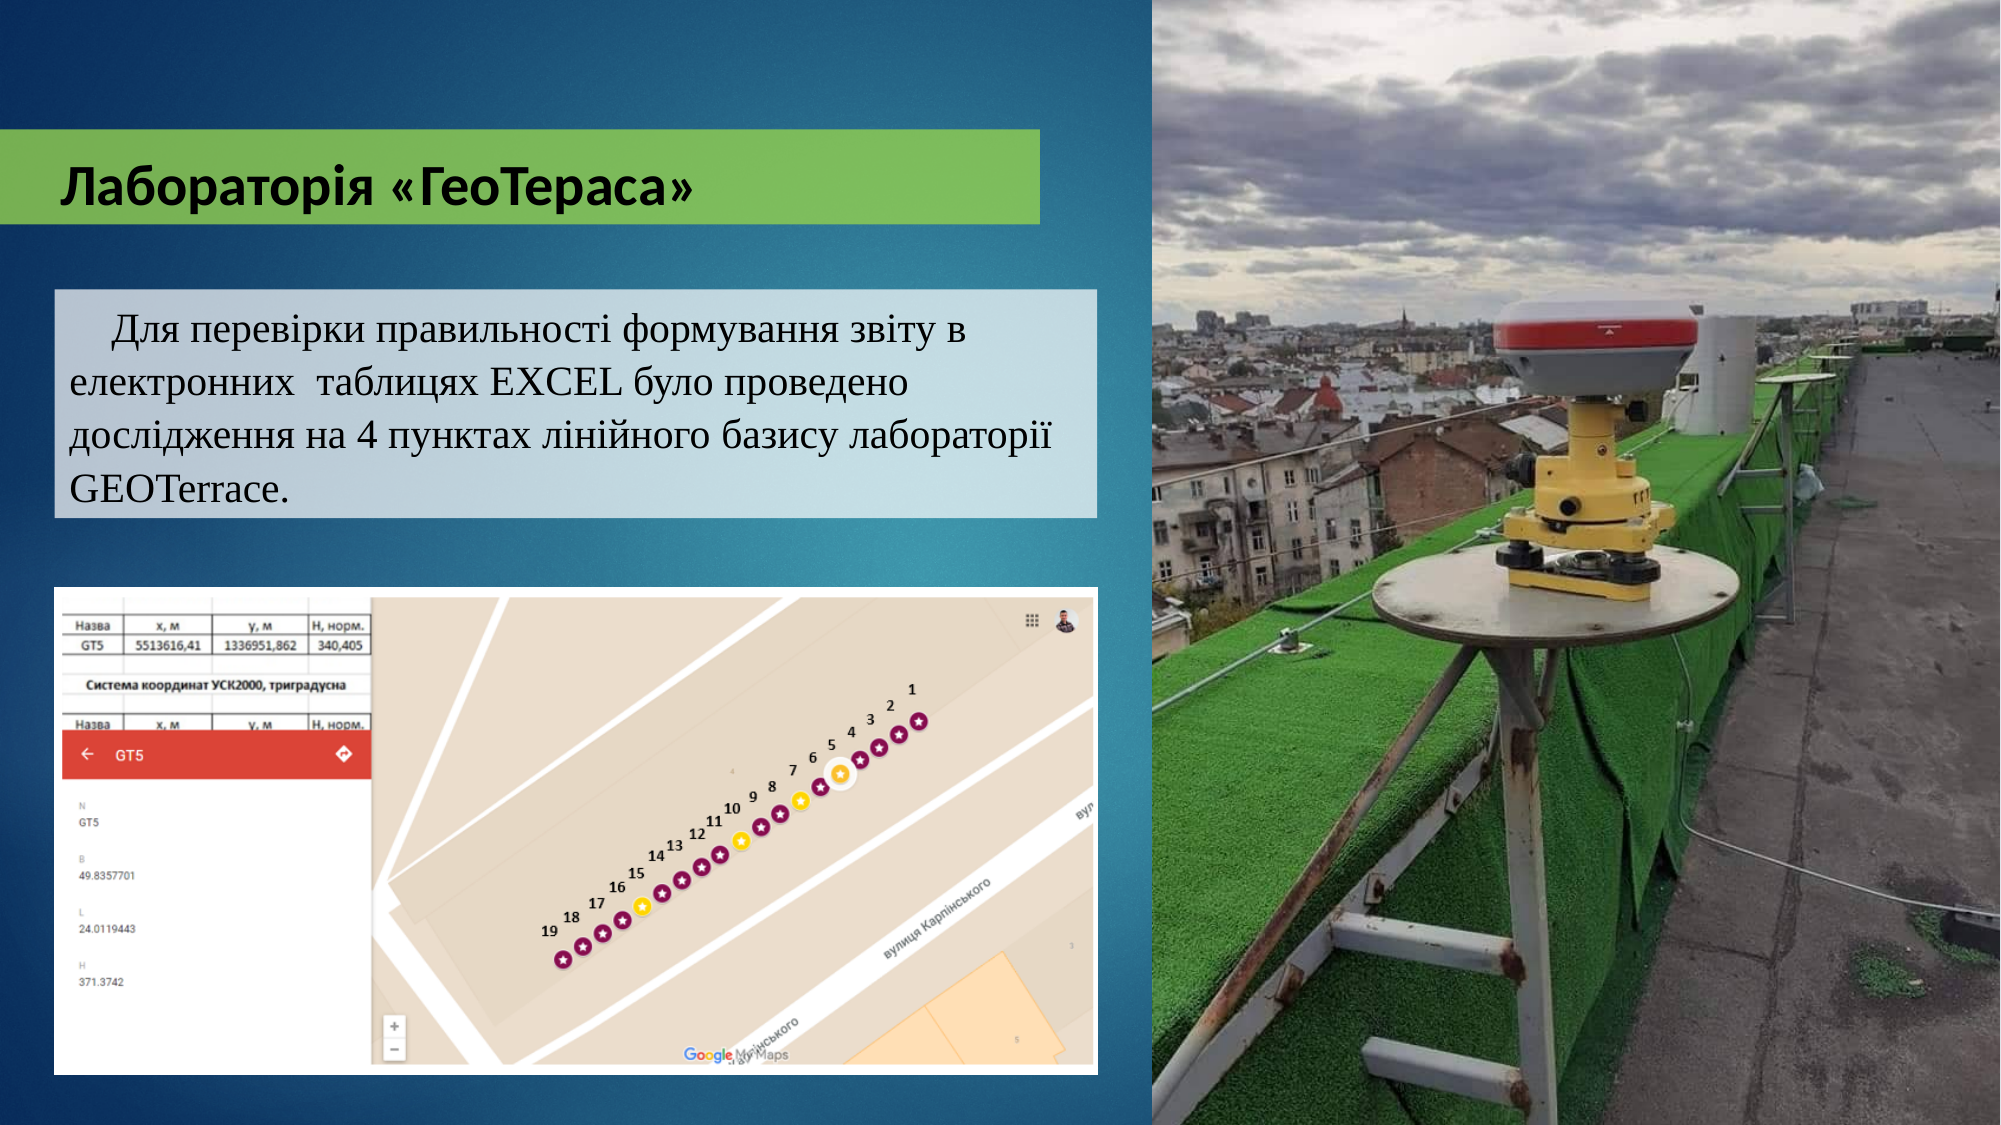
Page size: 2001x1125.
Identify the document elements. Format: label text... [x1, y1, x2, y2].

picture [0, 437, 1098, 1125]
text_box Для перевірки правильності формування звіту в електронних таблицях EXCEL було проведено дослідження на 4 пунктах лінійного базису лабораторії GEOTerrace. [54, 289, 1098, 519]
text_box Лабораторія «ГеоТераса» [0, 129, 1040, 225]
picture [1152, 0, 2000, 1125]
